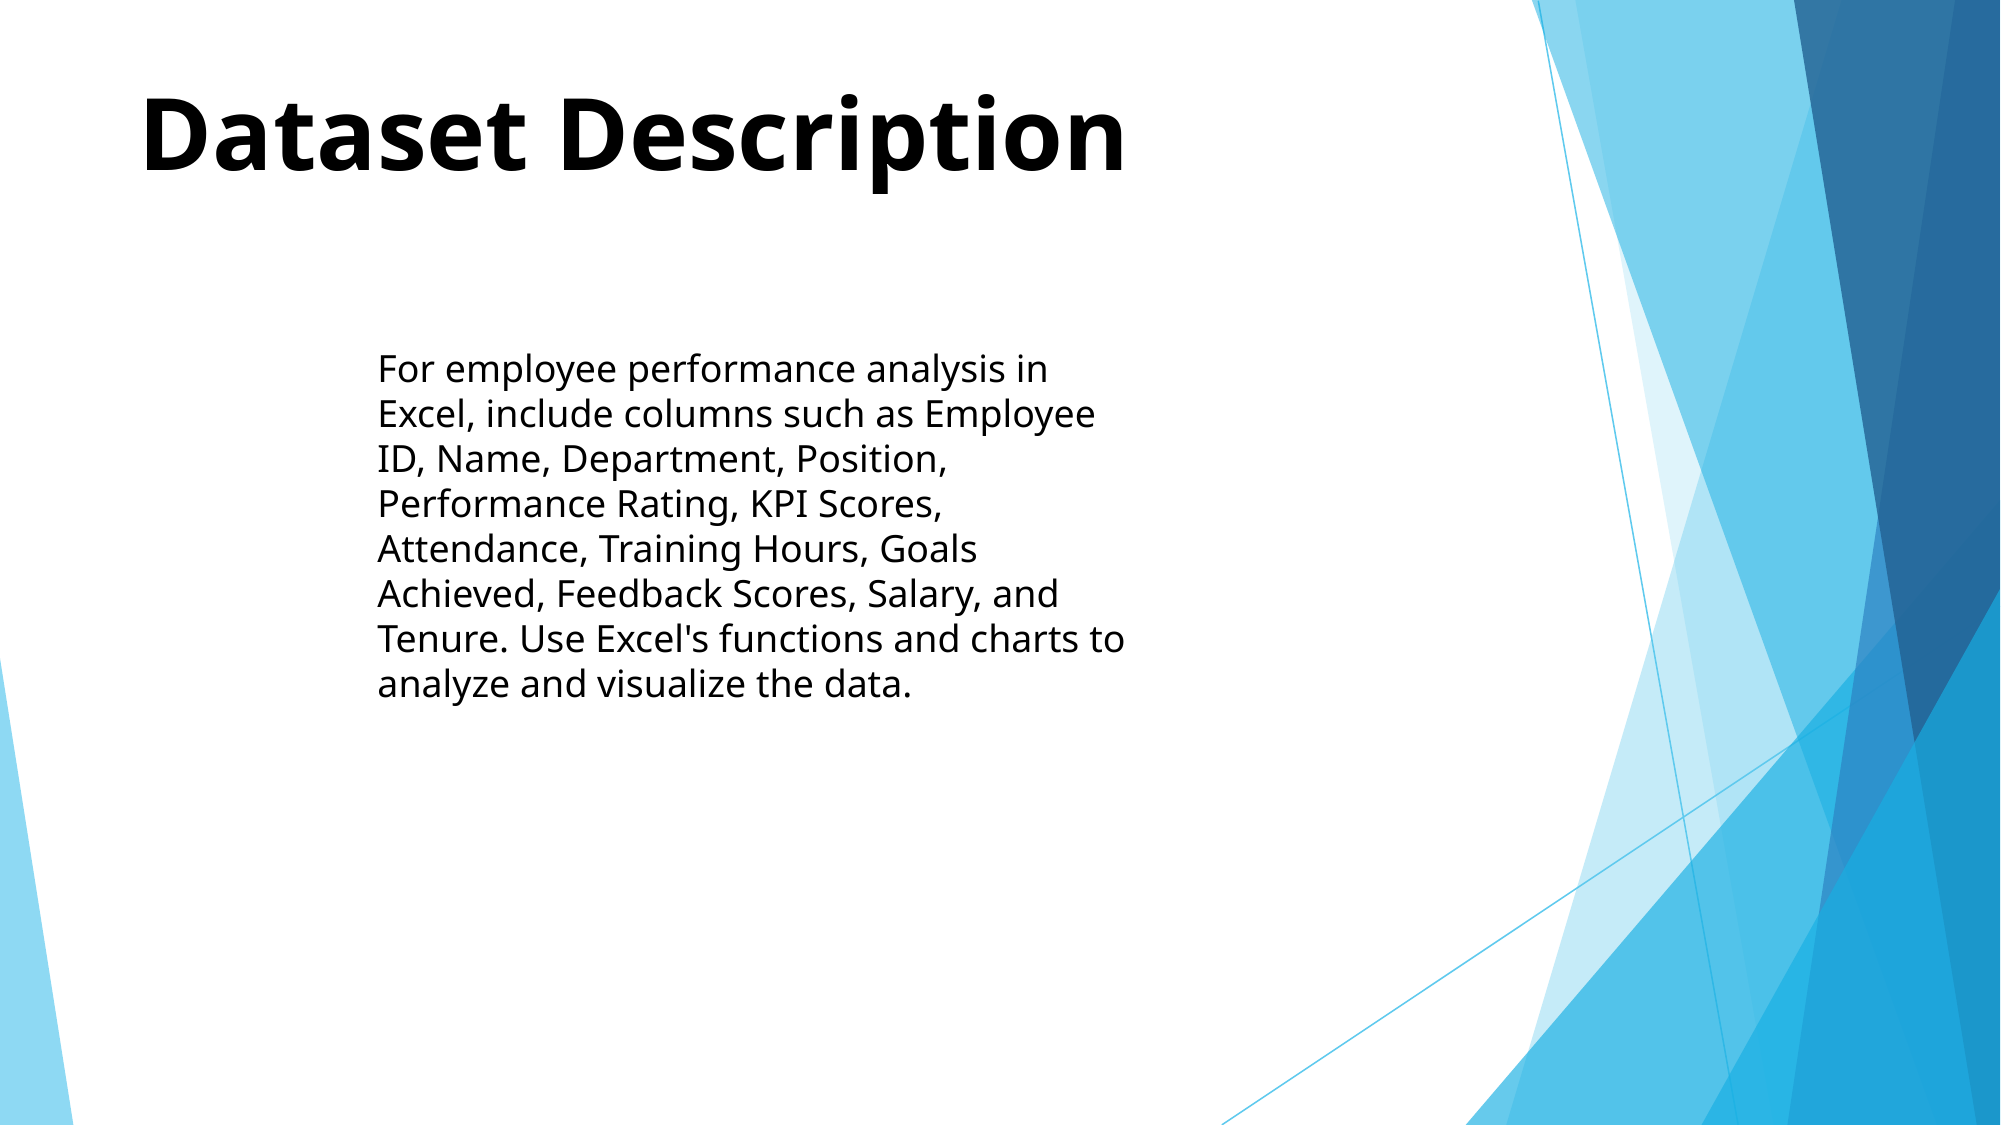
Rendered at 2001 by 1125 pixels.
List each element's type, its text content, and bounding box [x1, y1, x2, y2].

title Dataset Description [123, 62, 1877, 189]
text_box For employee performance analysis in Excel, include columns such as Employee ID, Name, Department, Position, Performance Rating, KPI Scores, Attendance, Training Hours, Goals Achieved, Feedback Scores, Salary, and Tenure. Use Excel's functions and charts to analyze and visualize the data. [362, 337, 1166, 713]
